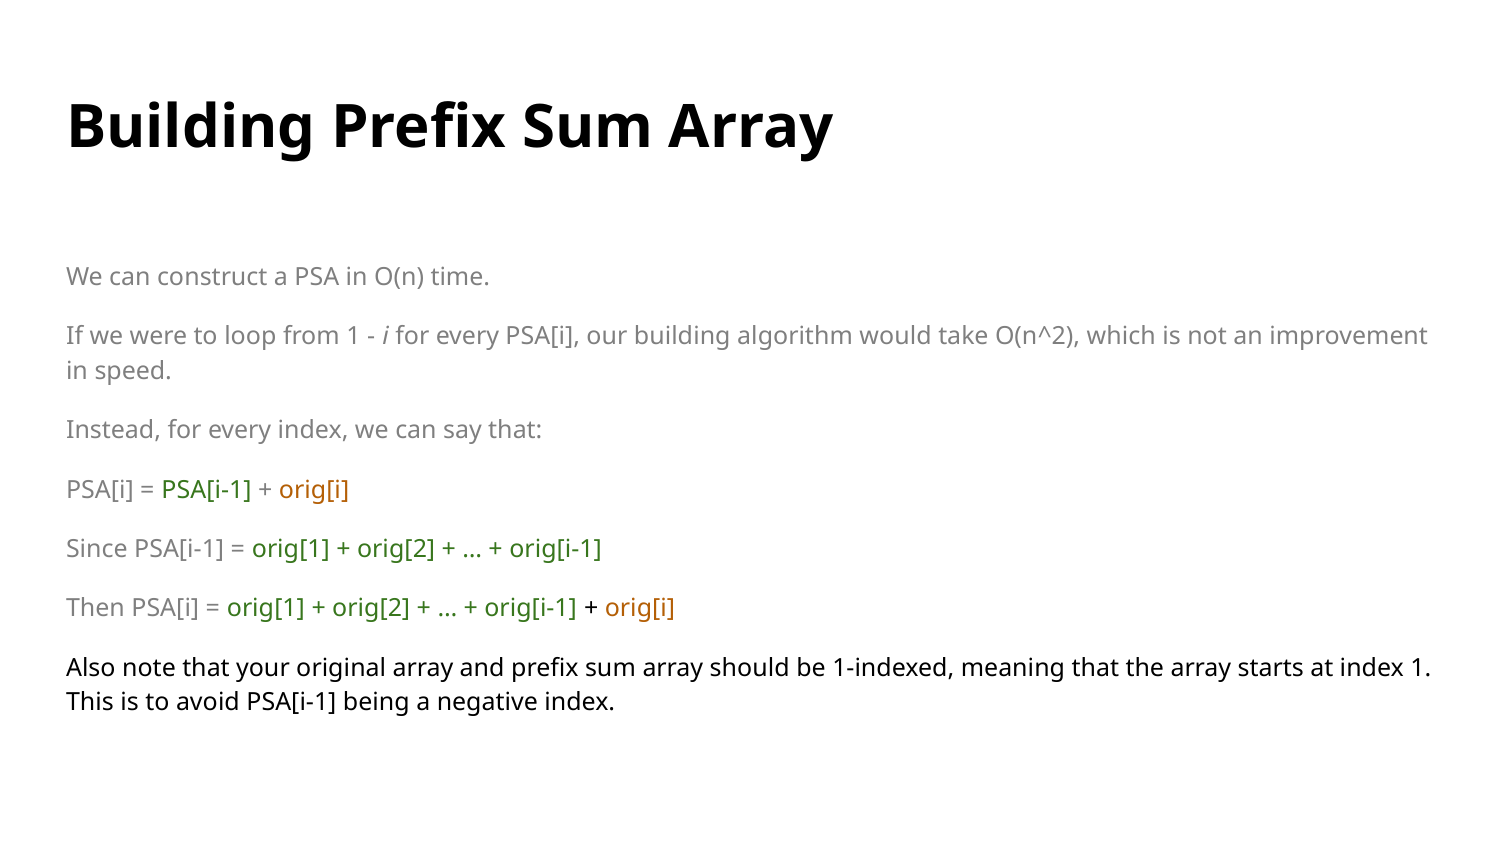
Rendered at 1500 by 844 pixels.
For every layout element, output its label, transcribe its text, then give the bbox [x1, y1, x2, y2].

list We can construct a PSA in O(n) time. If we were to loop from 1 - i for every PSA[i], our building algorithm would take O(n^2), which is not an improvement in speed. Instead, for every index, we can say that: PSA[i] = PSA[i-1] + orig[i] Since PSA[i-1] = orig[1] + orig[2] + … + orig[i-1] Then PSA[i] = orig[1] + orig[2] + … + orig[i-1] + orig[i] Also note that your original array and prefix sum array should be 1-indexed, meaning that the array starts at index 1. This is to avoid PSA[i-1] being a negative index. [51, 240, 1449, 806]
title Building Prefix Sum Array [51, 72, 1449, 176]
